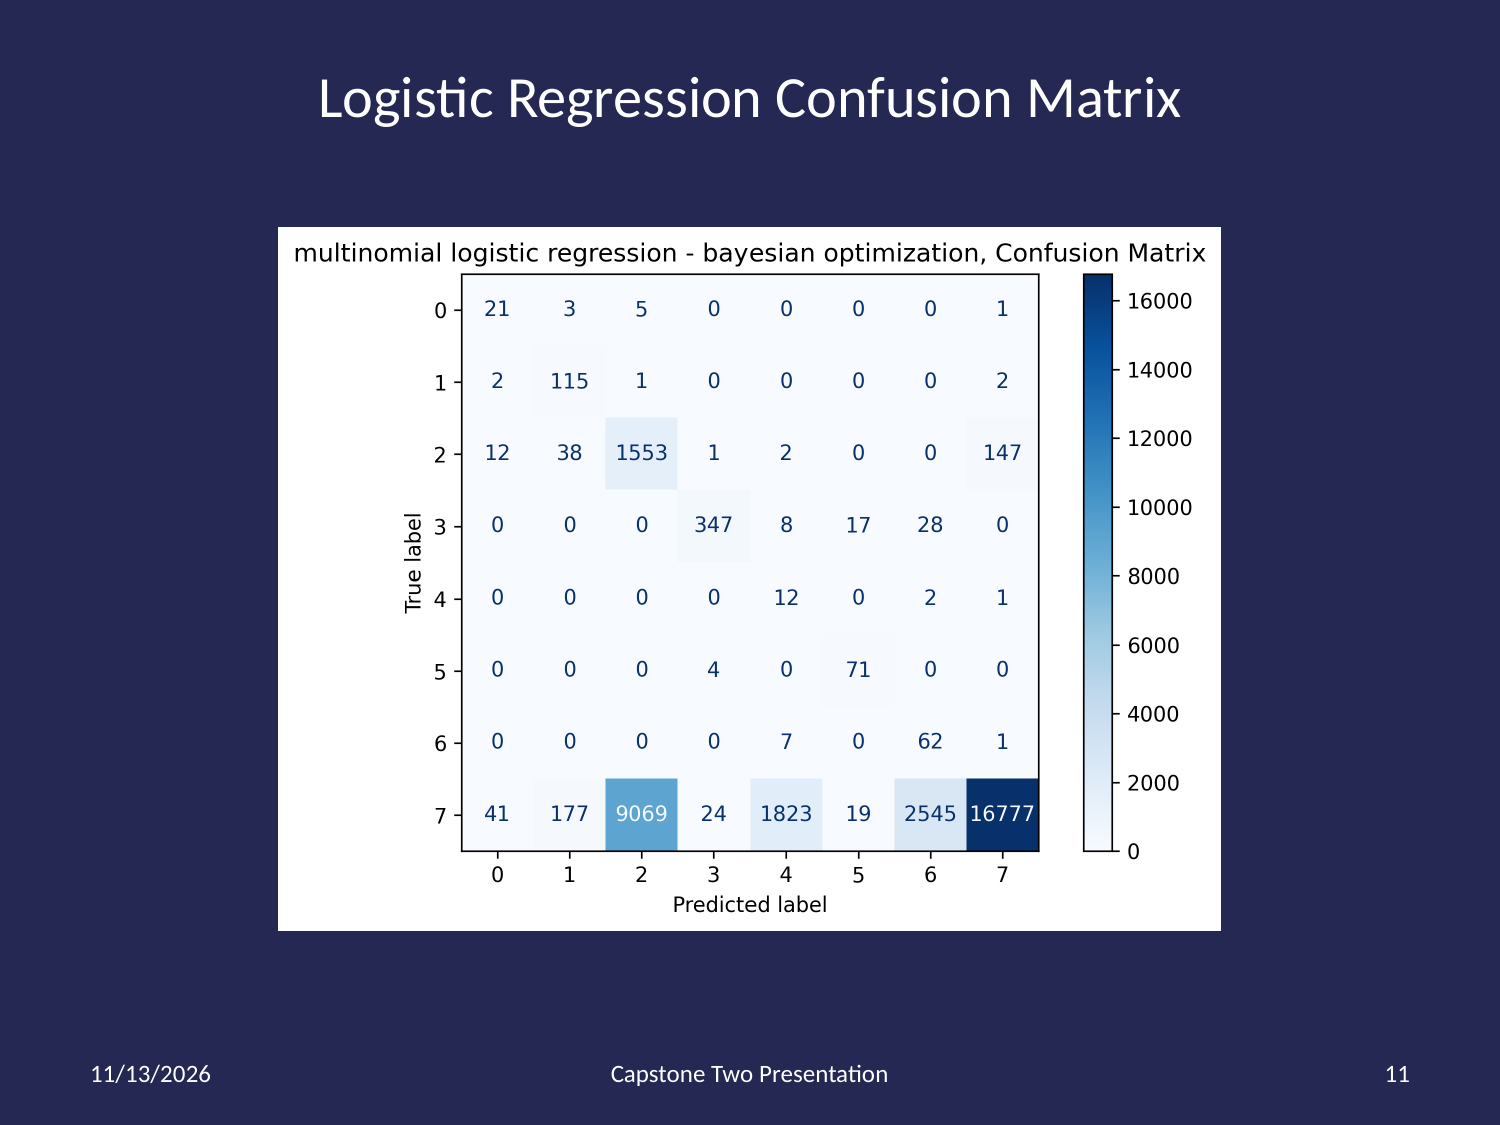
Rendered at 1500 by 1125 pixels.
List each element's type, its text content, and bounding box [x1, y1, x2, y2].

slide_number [75, 1042, 425, 1103]
footer Capstone Two Presentation [512, 1042, 988, 1103]
picture [278, 227, 1222, 932]
title Logistic Regression Confusion Matrix [0, 0, 1500, 188]
slide_number 11 [1074, 1042, 1425, 1103]
